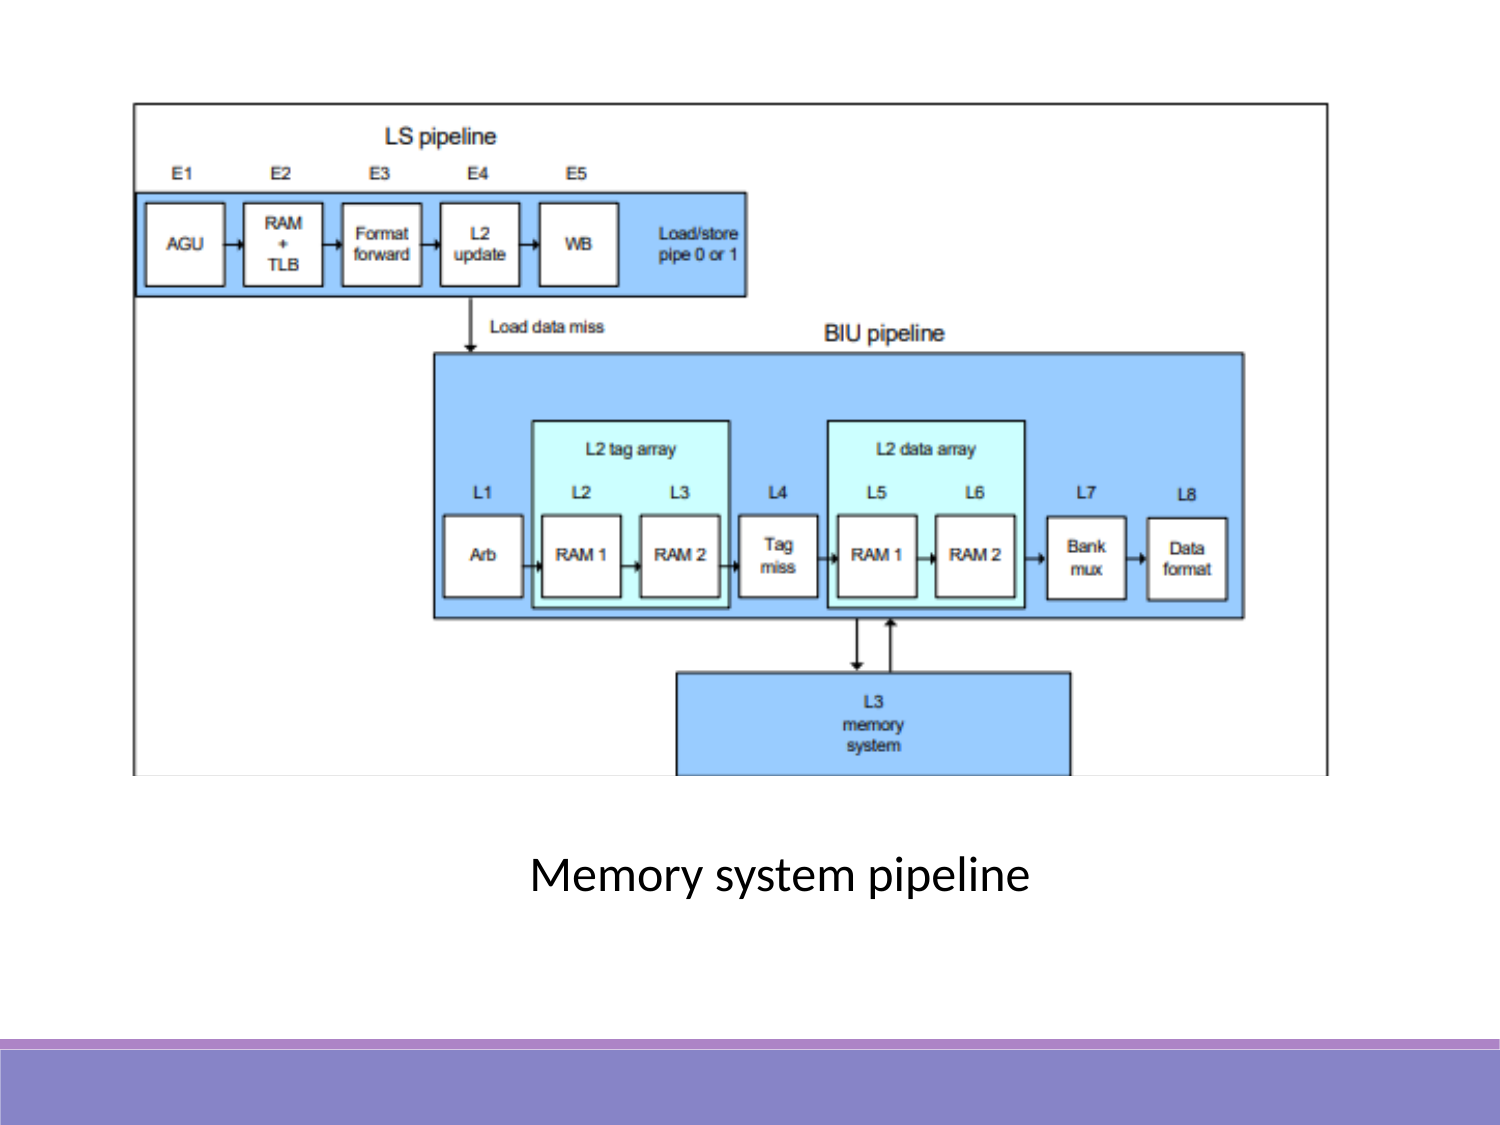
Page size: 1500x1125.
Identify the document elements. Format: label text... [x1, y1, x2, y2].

picture [123, 101, 1331, 776]
text_box Memory system pipeline [514, 834, 1046, 909]
